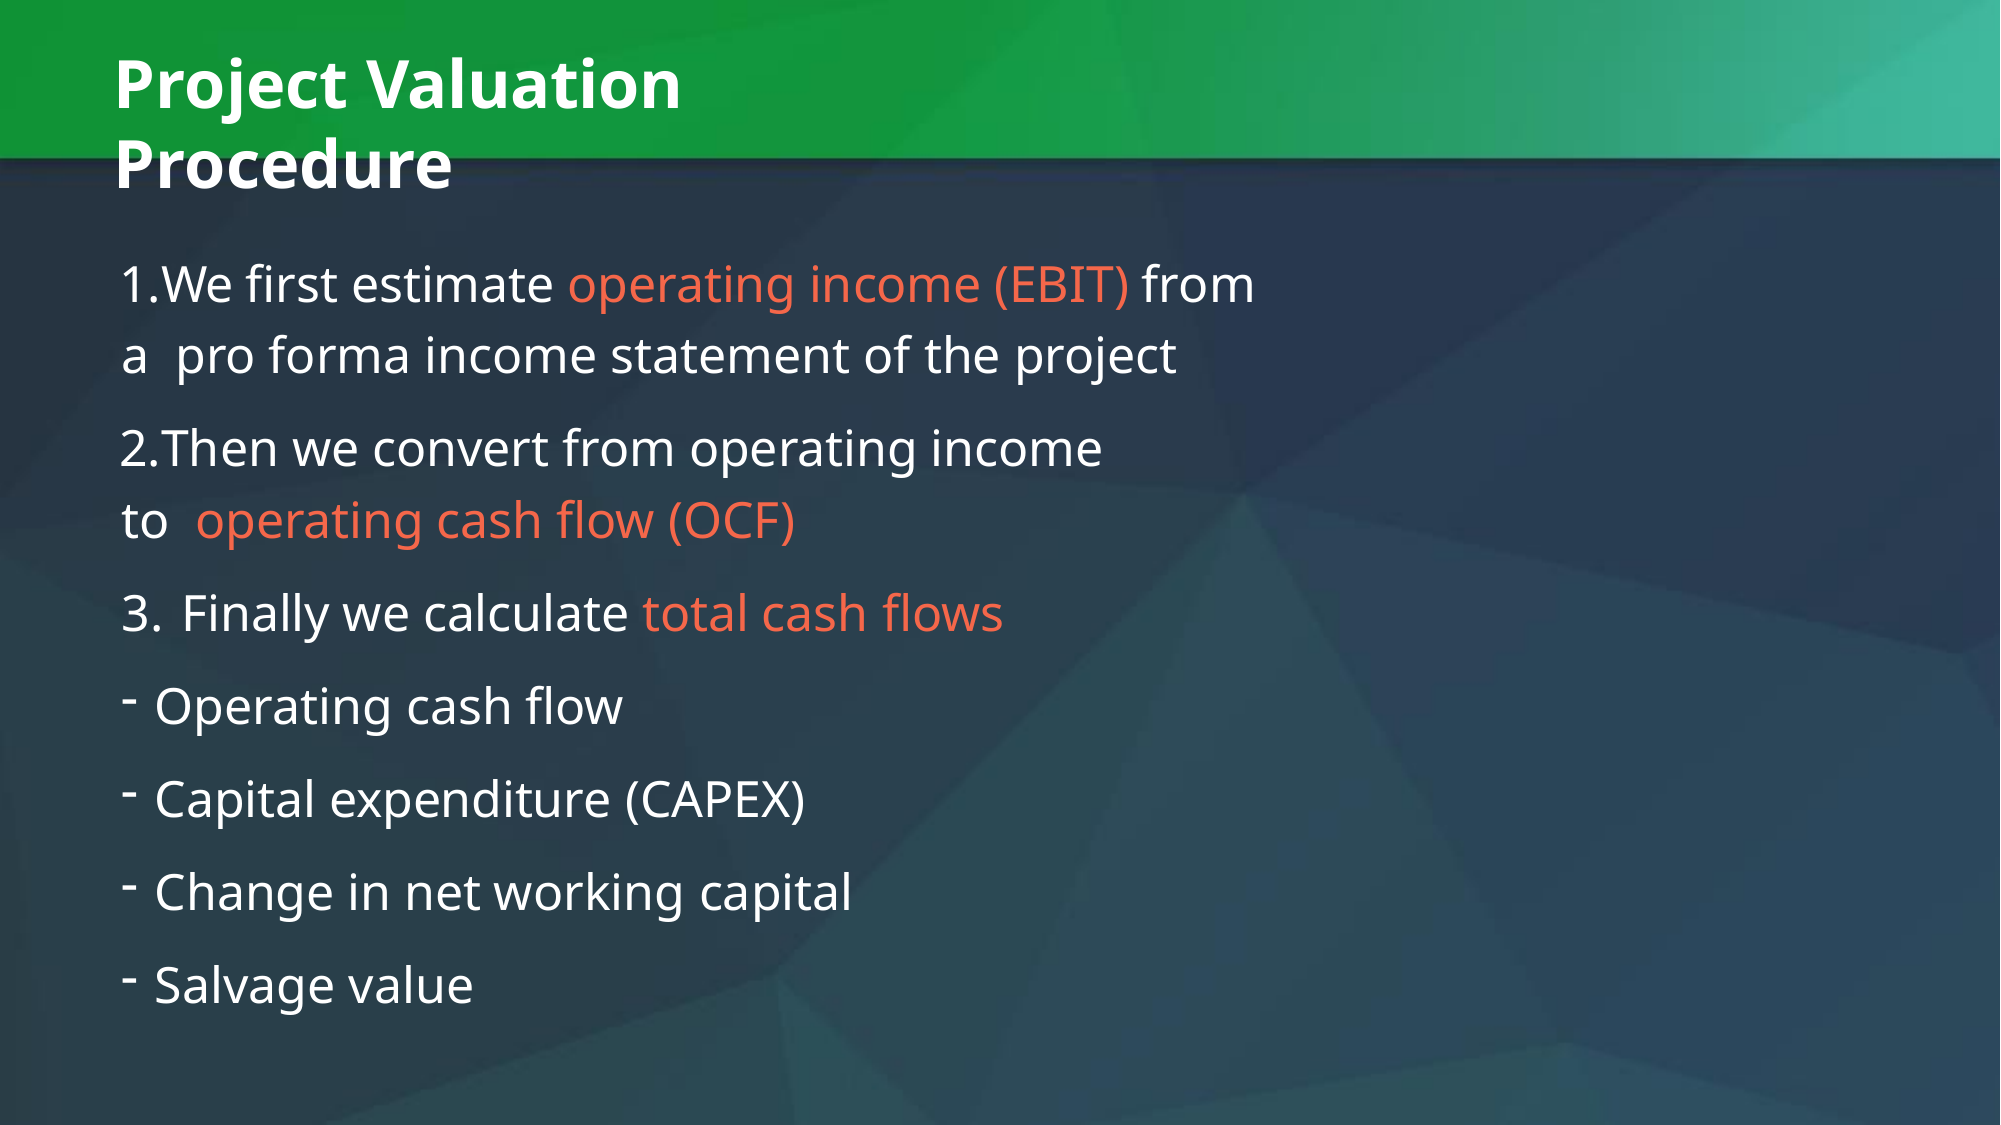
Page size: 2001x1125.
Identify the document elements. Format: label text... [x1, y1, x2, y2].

picture [0, 0, 2000, 1125]
text_box We first estimate operating income (EBIT) from a pro forma income statement of the project Then we convert from operating income to operating cash flow (OCF) Finally we calculate total cash flows Operating cash flow Capital expenditure (CAPEX) Change in net working capital Salvage value [119, 237, 1291, 1014]
title Project Valuation Procedure [111, 40, 999, 231]
